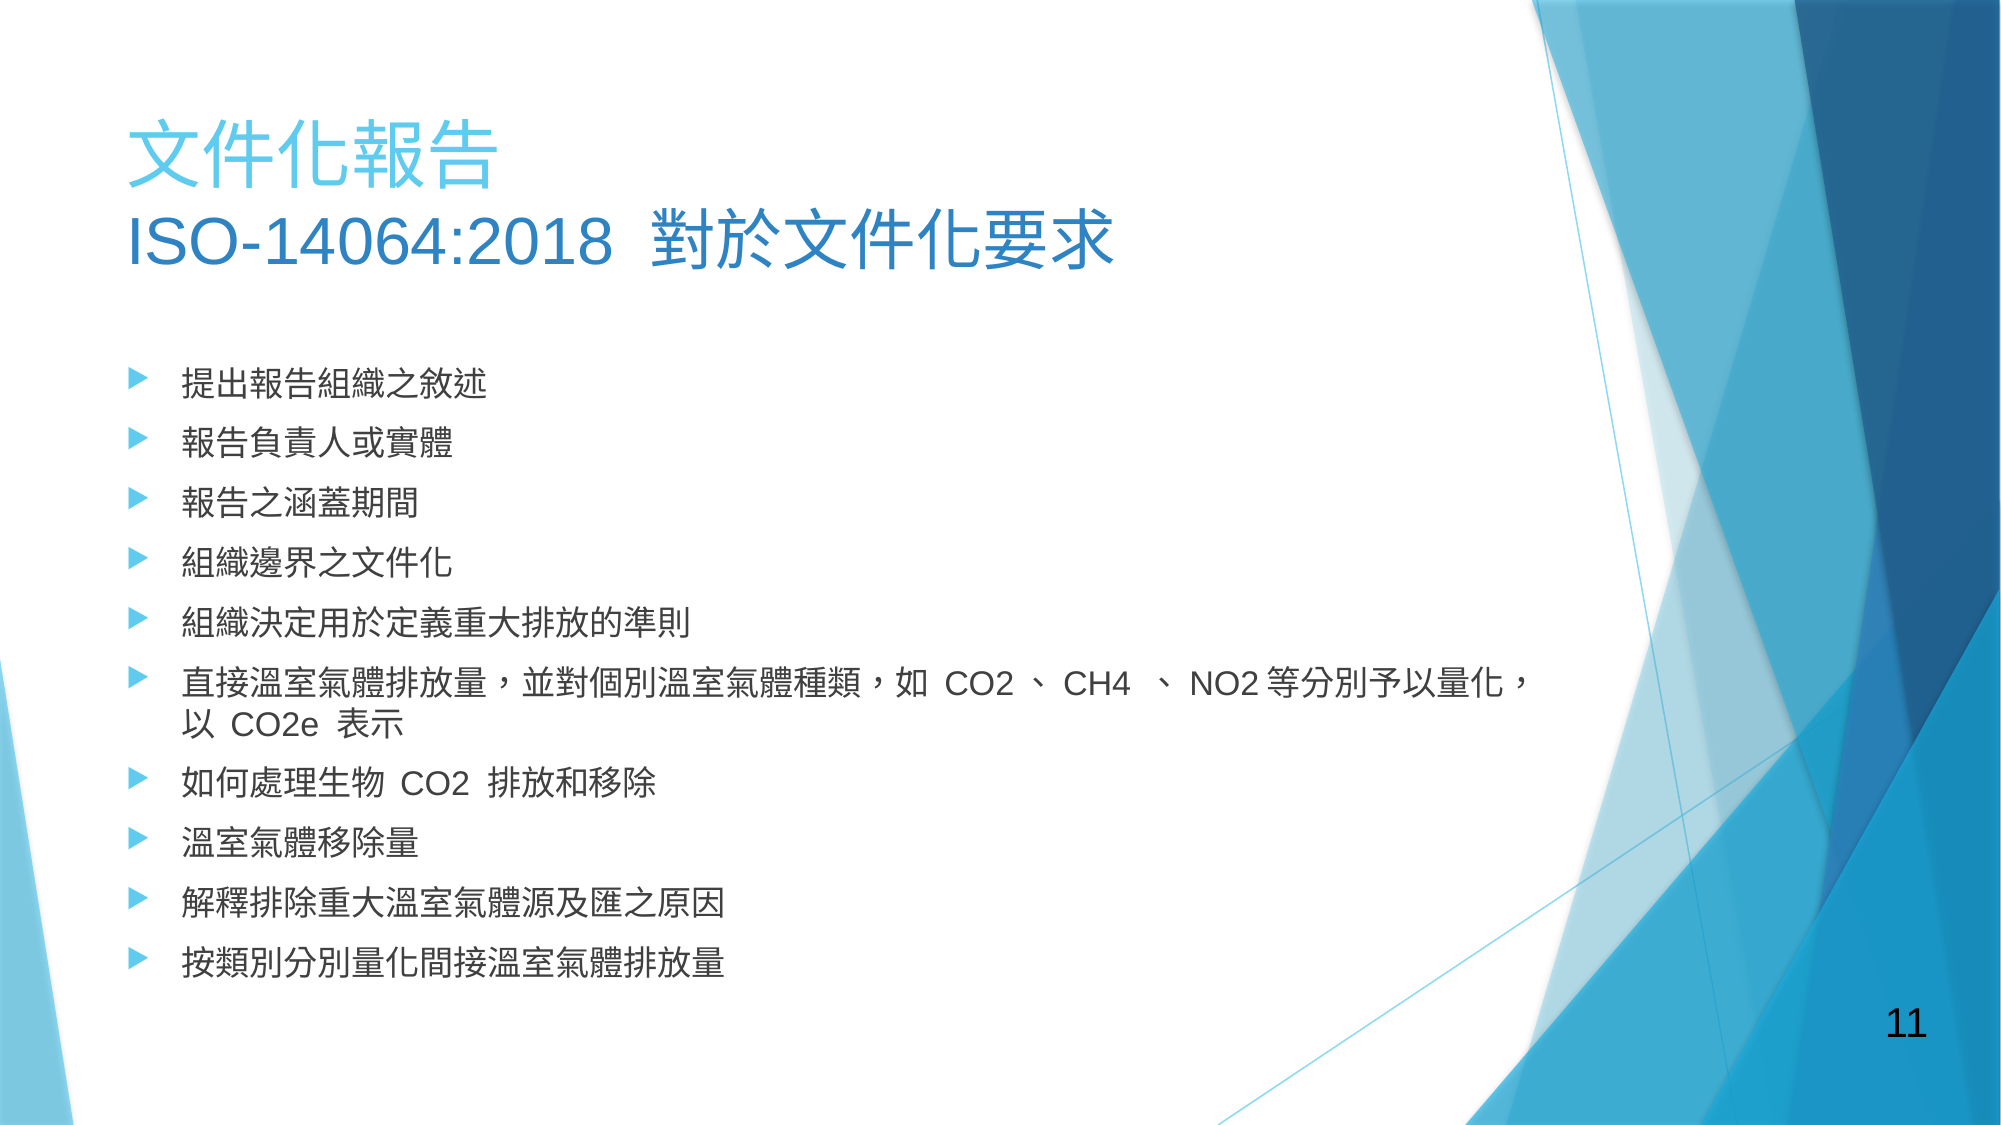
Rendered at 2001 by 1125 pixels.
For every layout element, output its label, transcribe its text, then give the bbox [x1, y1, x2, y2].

list 提出報告組織之敘述 報告負責人或實體 報告之涵蓋期間 組織邊界之文件化 組織決定用於定義重大排放的準則 直接溫室氣體排放量，並對個別溫室氣體種類，如 CO2、CH4 、NO2等分別予以量化，以 CO2e 表示 如何處理生物 CO2 排放和移除 溫室氣體移除量 解釋排除重大溫室氣體源及匯之原因 按類別分別量化間接溫室氣體排放量 [111, 354, 1522, 992]
title 文件化報告 ISO-14064:2018 對於文件化要求 [111, 99, 1522, 317]
slide_number 11 [1831, 991, 1944, 1051]
